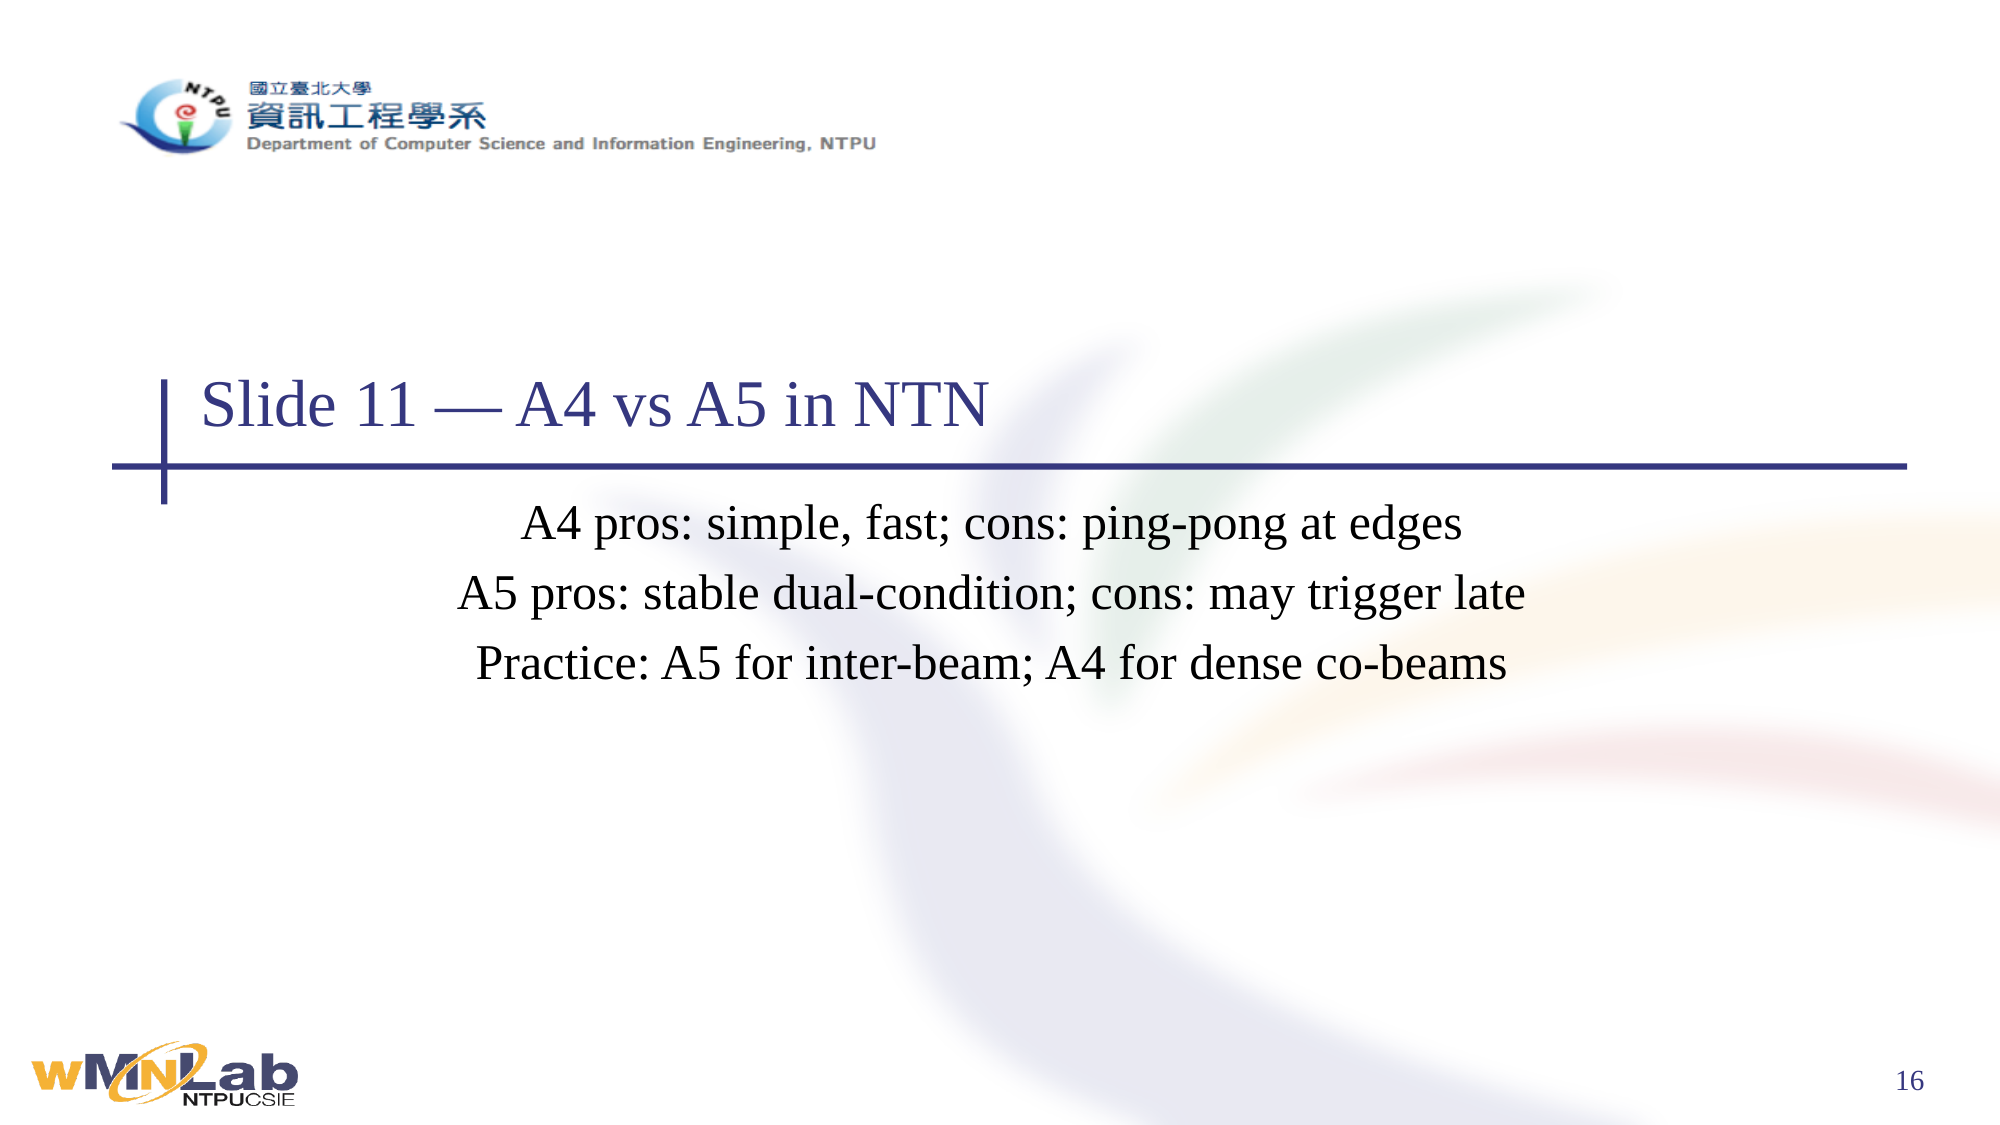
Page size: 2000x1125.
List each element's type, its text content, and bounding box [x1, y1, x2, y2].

subtitle A4 pros: simple, fast; cons: ping-pong at edges A5 pros: stable dual-condition; cons: may trigger late Practice: A5 for inter-beam; A4 for dense co-beams [292, 481, 1692, 718]
picture [0, 0, 2000, 1125]
title Slide 11 — A4 vs A5 in NTN [185, 259, 1886, 447]
